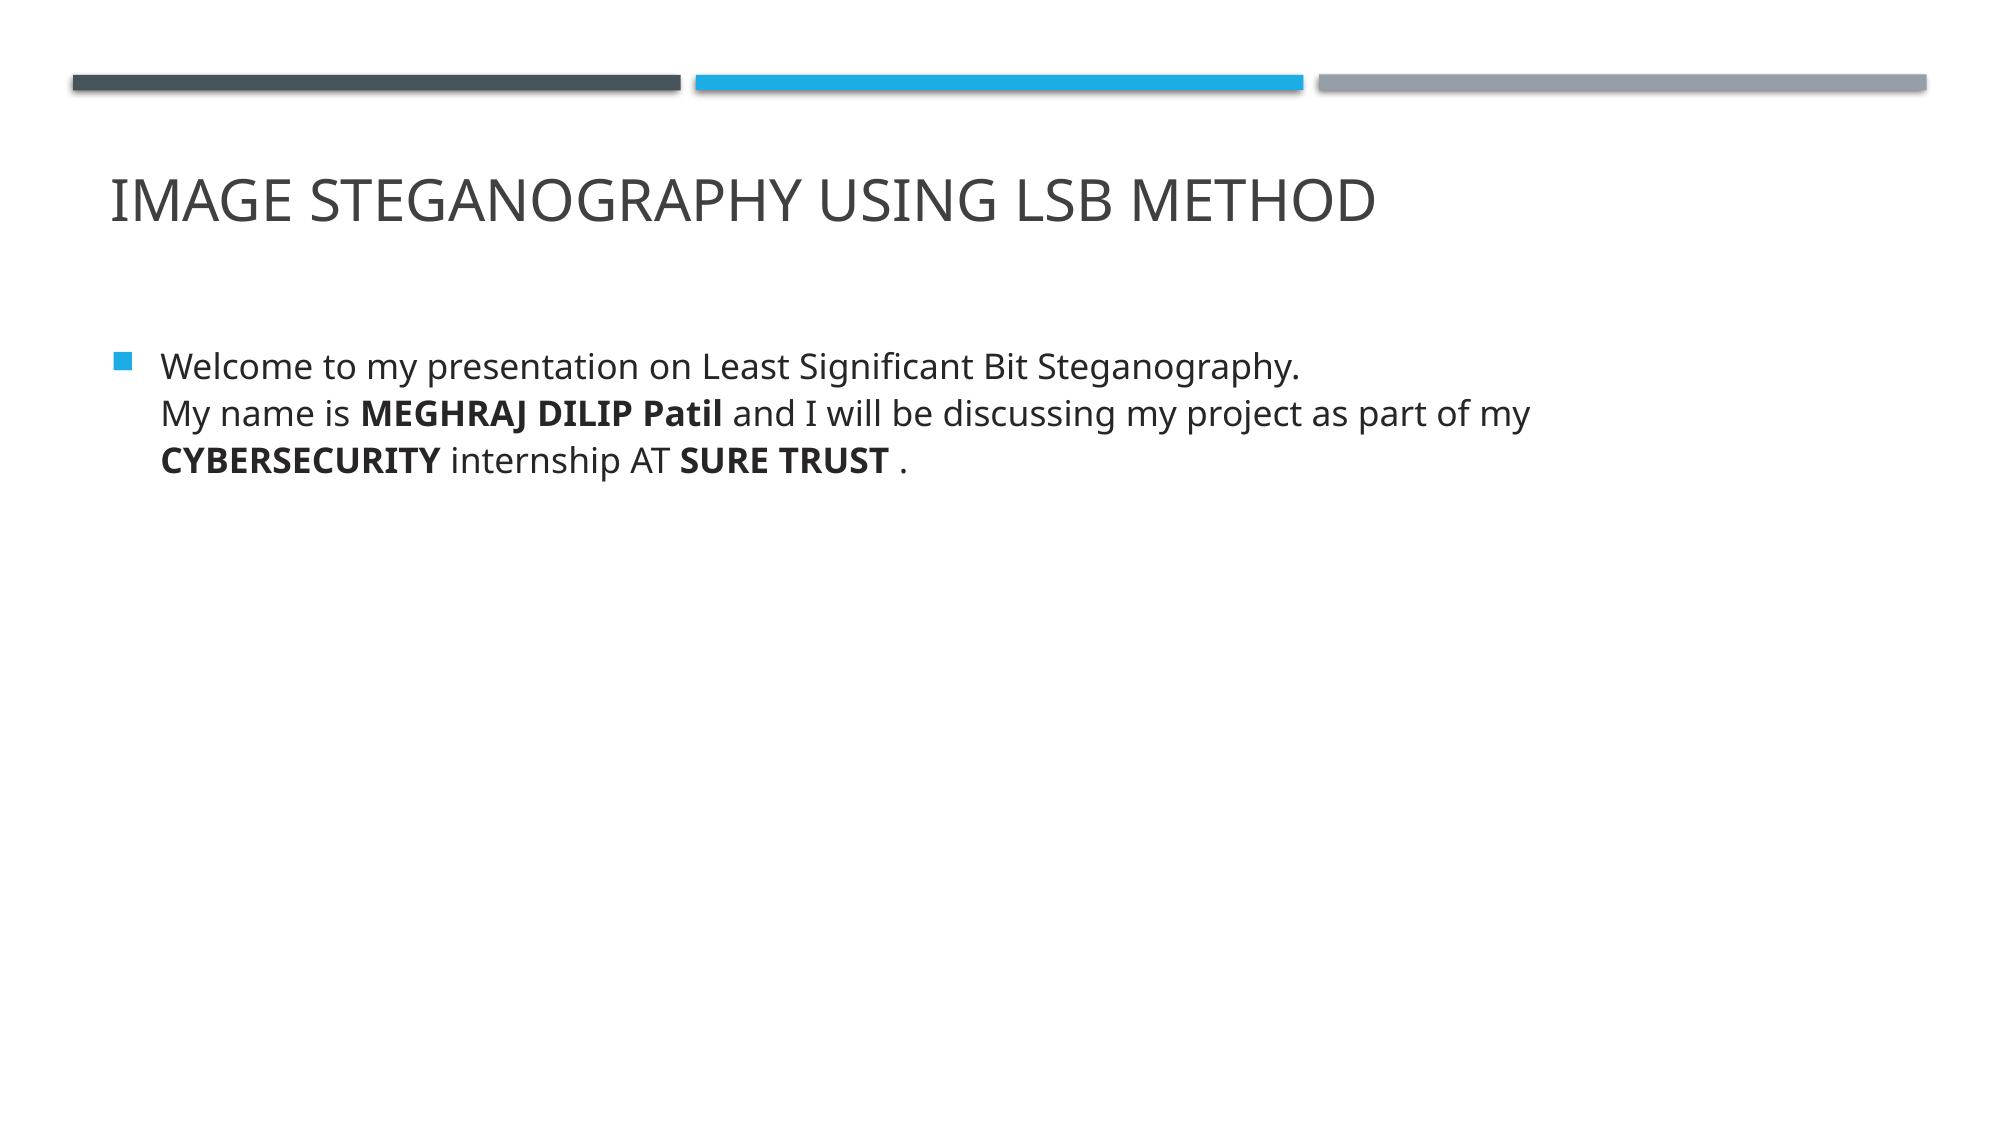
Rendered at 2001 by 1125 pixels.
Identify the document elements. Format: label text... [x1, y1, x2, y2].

list Welcome to my presentation on Least Significant Bit Steganography. My name is MEGHRAJ DILIP Patil and I will be discussing my project as part of my CYBERSECURITY internship AT SURE TRUST . [95, 274, 1812, 613]
title Image steganography Using lsb method [95, 115, 1905, 311]
